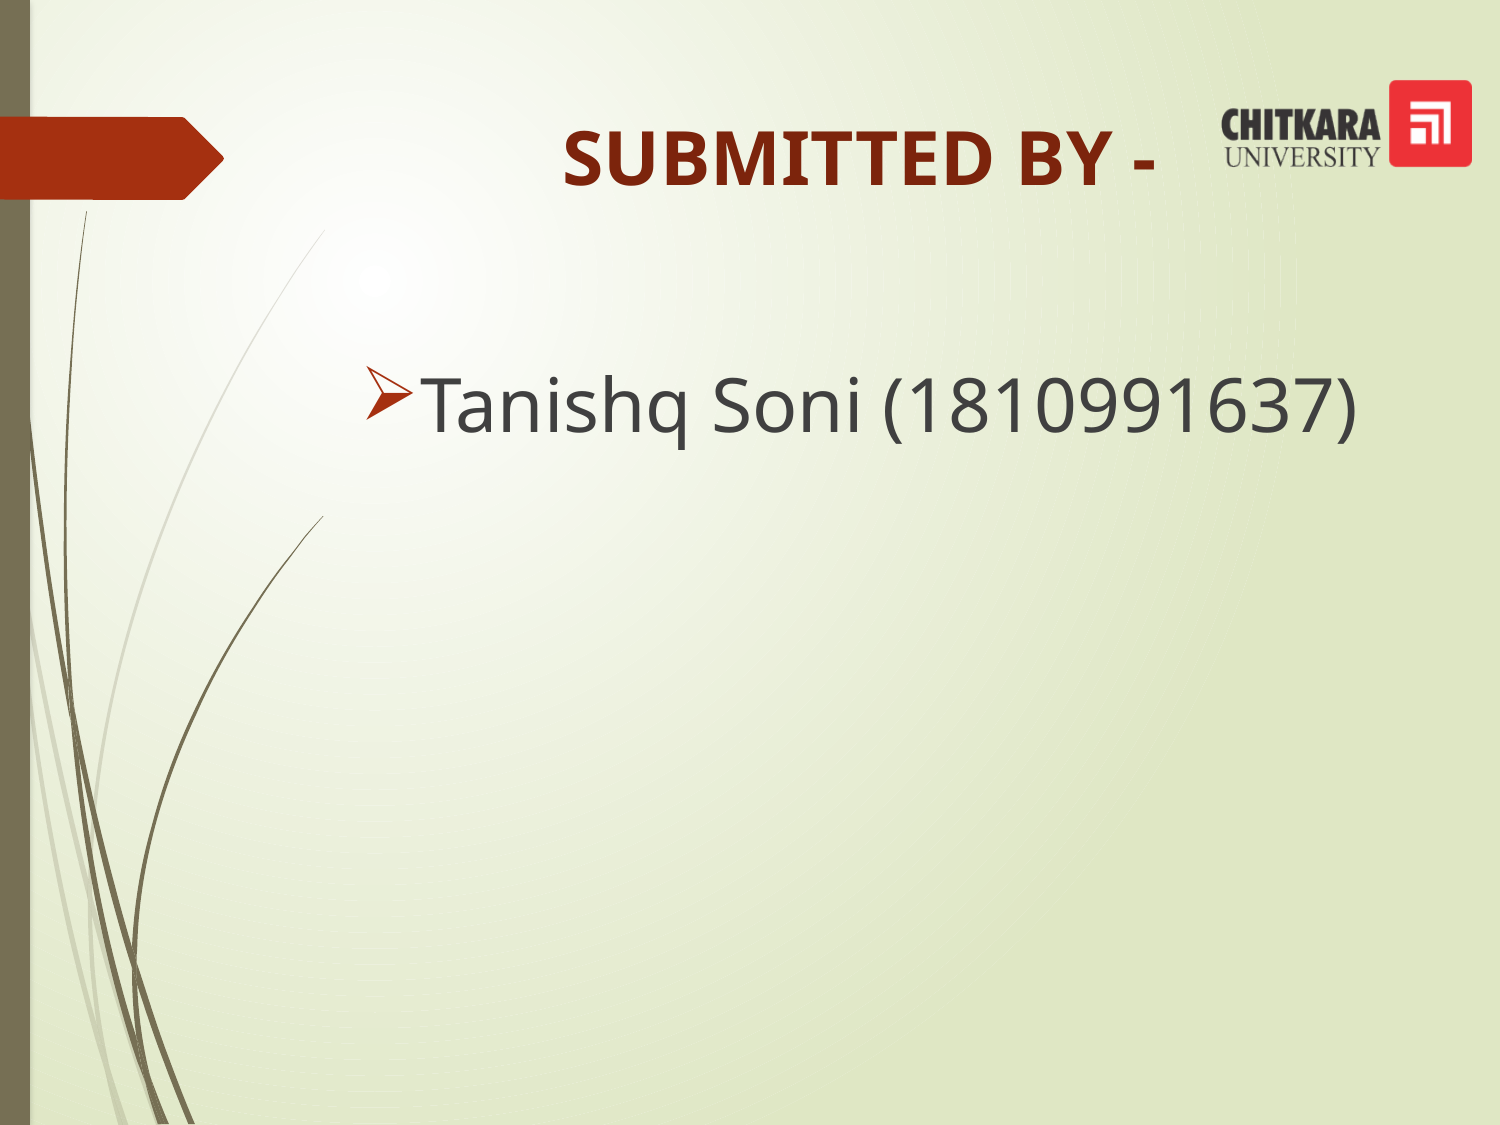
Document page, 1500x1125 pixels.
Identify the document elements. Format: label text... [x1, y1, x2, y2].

picture [1122, 0, 1500, 255]
title SUBMITTED BY - [319, 102, 1400, 313]
list Tanishq Soni (1810991637) [318, 350, 1400, 970]
